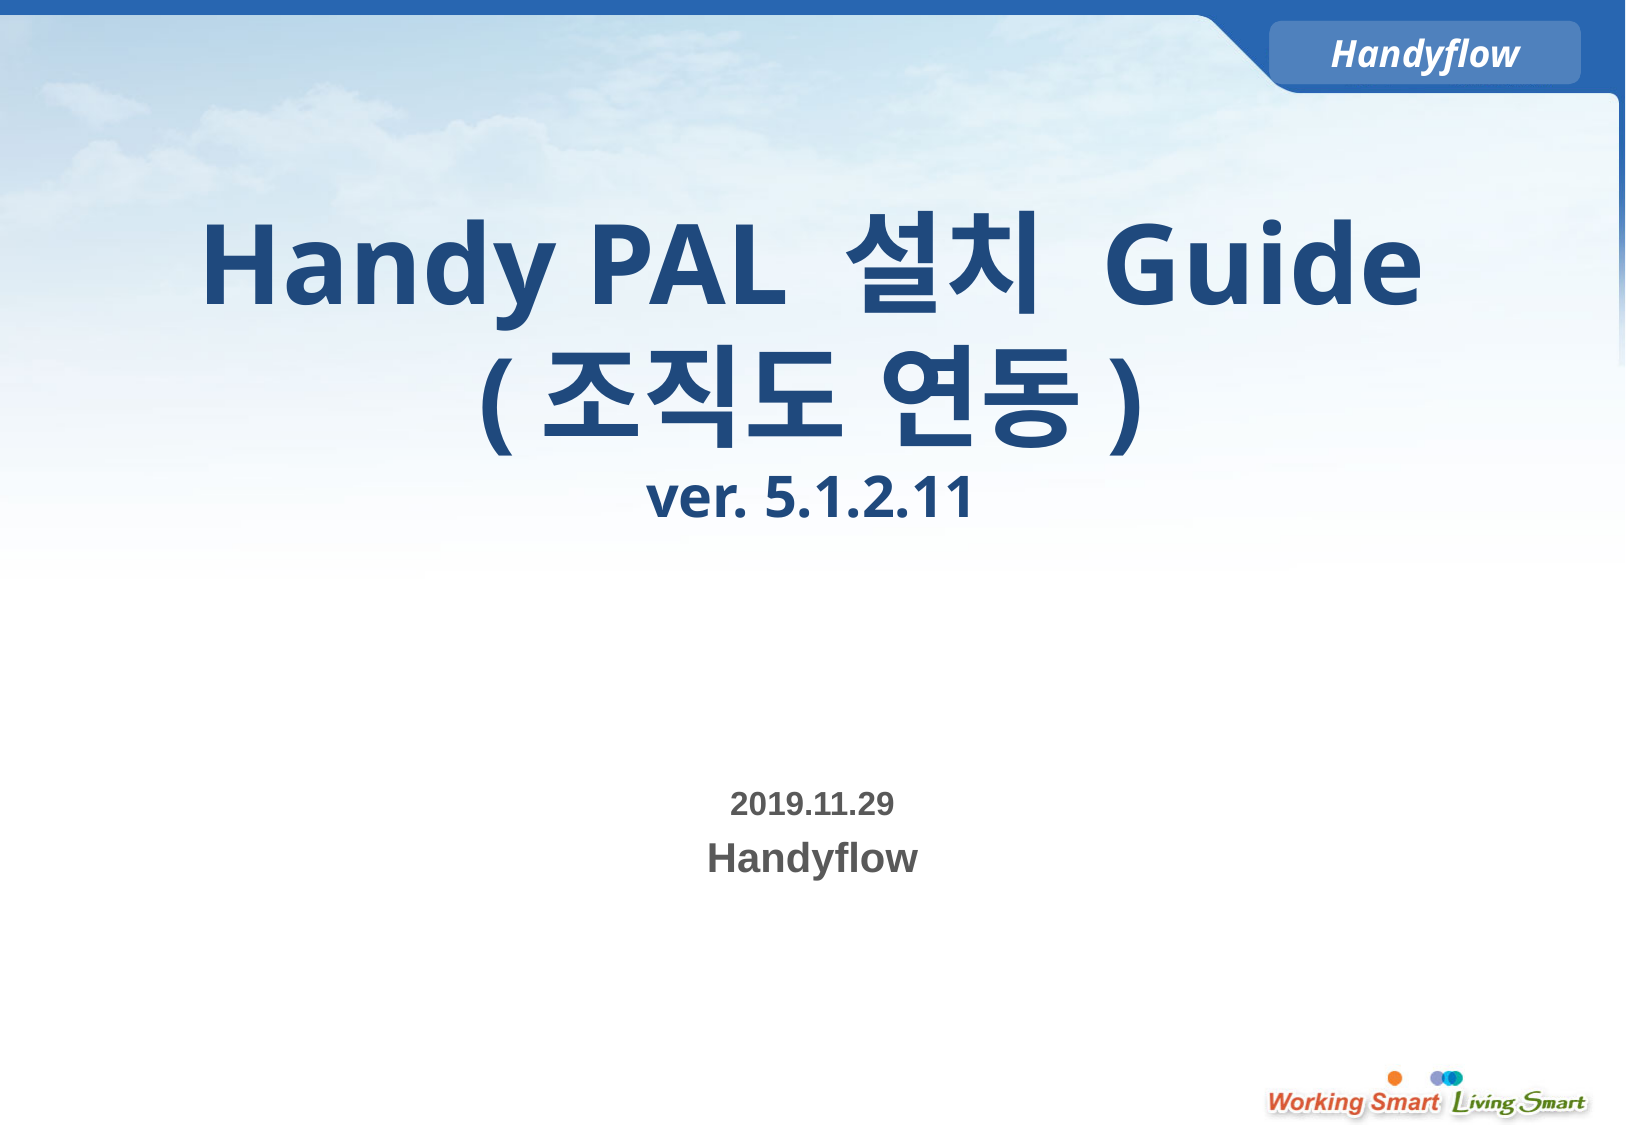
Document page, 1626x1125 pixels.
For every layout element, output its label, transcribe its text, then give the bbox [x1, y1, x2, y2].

subtitle 2019.11.29 Handyflow [0, 775, 1625, 894]
title Handy PAL 설치 Guide (조직도 연동) ver. 5.1.2.11 [0, 184, 1624, 539]
picture [0, 0, 1626, 1125]
